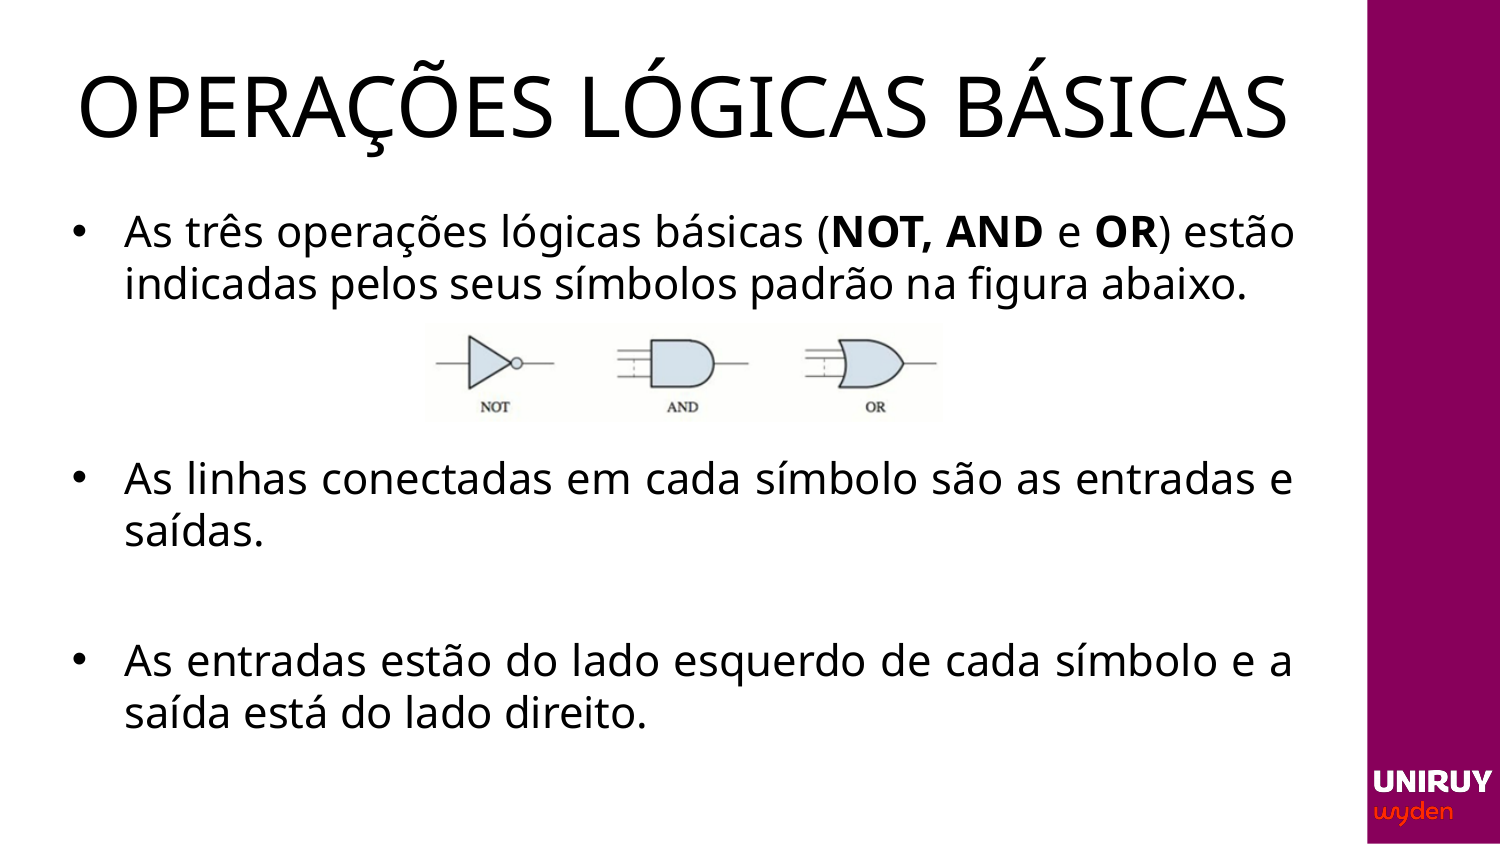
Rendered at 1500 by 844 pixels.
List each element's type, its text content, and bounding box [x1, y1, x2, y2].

picture [424, 323, 943, 423]
list As três operações lógicas básicas (NOT, AND e OR) estão indicadas pelos seus símbolos padrão na figura abaixo. As linhas conectadas em cada símbolo são as entradas e saídas. As entradas estão do lado esquerdo de cada símbolo e a saída está do lado direito. [63, 196, 1304, 755]
title OPERAÇÕES LÓGICAS BÁSICAS [63, 33, 1304, 175]
picture [1374, 770, 1493, 827]
